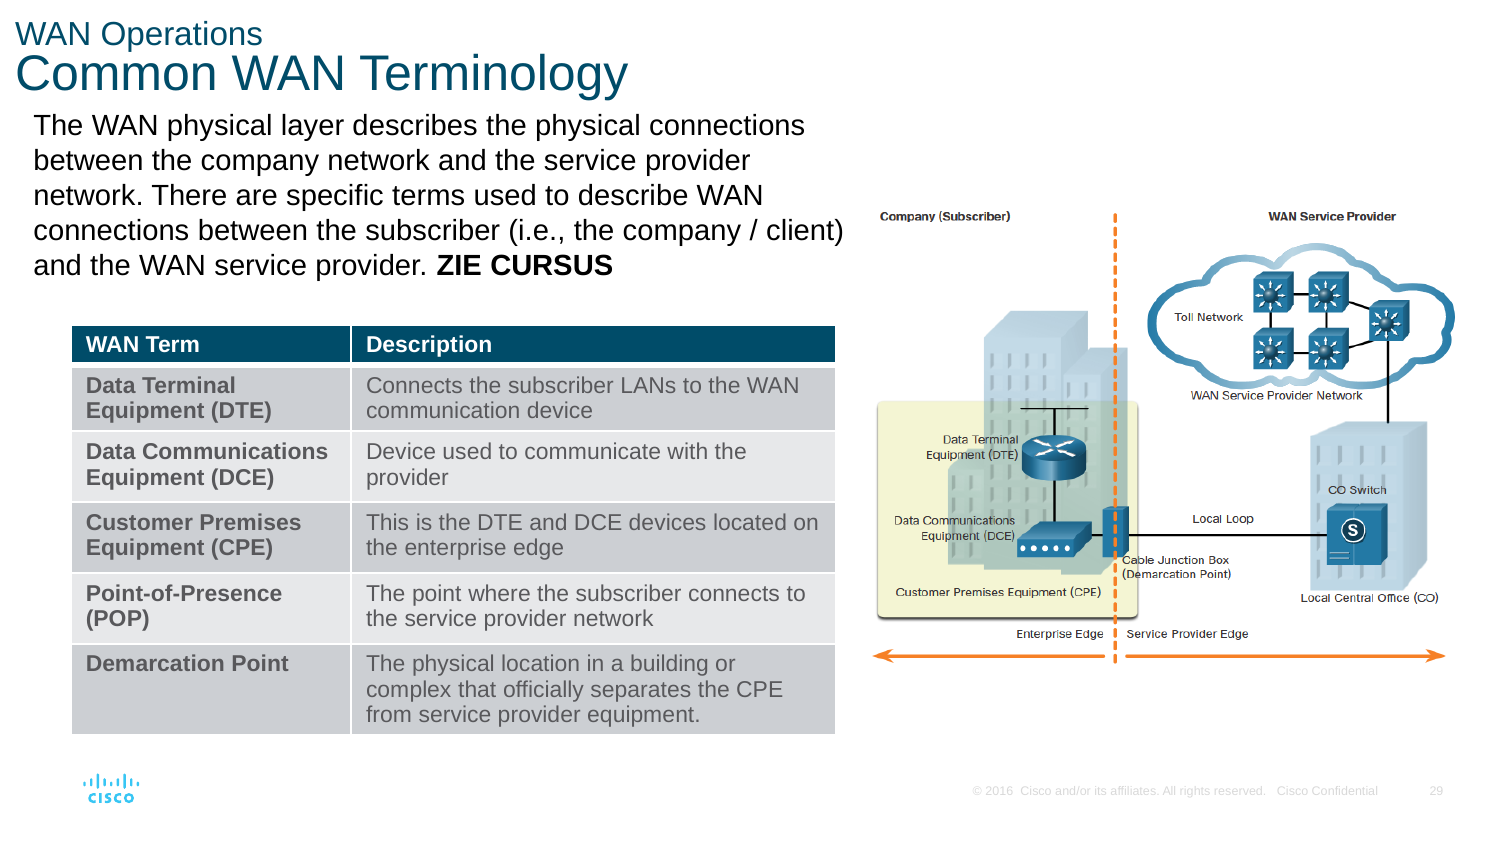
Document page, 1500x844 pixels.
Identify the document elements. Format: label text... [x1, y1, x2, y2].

table_cell Demarcation Point [72, 645, 350, 734]
list The WAN physical layer describes the physical connections between the company network and the service provider network. There are specific terms used to describe WAN connections between the subscriber (i.e., the company / client) and the WAN service provider. ZIE CURSUS [18, 99, 871, 291]
table_cell Point-of-Presence (POP) [72, 574, 350, 643]
table_cell Connects the subscriber LANs to the WAN communication device [352, 368, 835, 430]
table_header WAN Term [72, 326, 350, 362]
table_cell Customer Premises Equipment (CPE) [72, 503, 350, 572]
table_cell Data Terminal Equipment (DTE) [72, 368, 350, 430]
table_cell This is the DTE and DCE devices located on the enterprise edge [352, 503, 835, 572]
table_cell The physical location in a building or complex that officially separates the CPE from service provider equipment. [352, 645, 835, 734]
table_cell Data Communications Equipment (DCE) [72, 432, 350, 501]
title WAN Operations Common WAN Terminology [0, 0, 1369, 121]
table_cell Device used to communicate with the provider [352, 432, 835, 501]
table_header Description [352, 326, 835, 362]
picture [851, 202, 1481, 676]
table_cell The point where the subscriber connects to the service provider network [352, 574, 835, 643]
